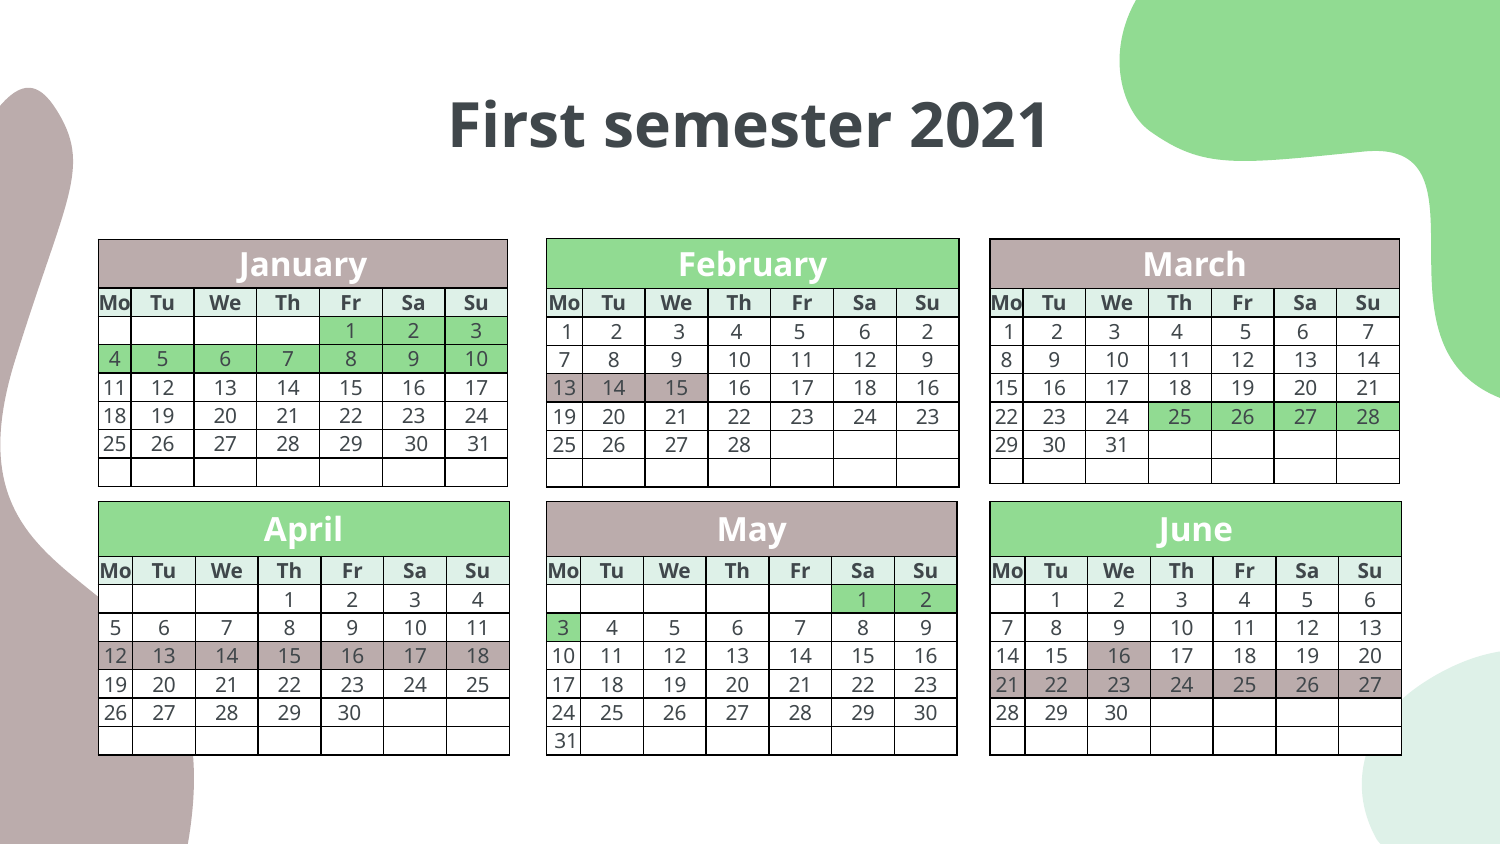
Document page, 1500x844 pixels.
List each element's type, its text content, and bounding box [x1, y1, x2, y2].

table_cell 26 [1212, 403, 1273, 430]
table_cell Mo [991, 289, 1022, 316]
table_cell Mo [99, 557, 132, 584]
table_cell 3 [1151, 585, 1212, 612]
table_cell 9 [322, 614, 383, 641]
table_cell 23 [322, 670, 383, 697]
table_cell 11 [581, 642, 643, 669]
table_cell 15 [832, 642, 894, 669]
table_cell Th [707, 557, 768, 584]
table_cell 31 [1086, 431, 1148, 458]
table_cell [259, 727, 320, 754]
table_header March [991, 240, 1399, 288]
table_cell [99, 727, 132, 754]
table_cell 23 [771, 403, 833, 430]
table_cell 20 [195, 402, 256, 429]
table_cell [1337, 431, 1399, 458]
table_cell 8 [583, 346, 644, 373]
table_cell [771, 459, 833, 486]
table_cell 17 [547, 670, 580, 697]
table_cell 3 [1086, 318, 1148, 345]
table_cell [547, 585, 580, 612]
table_cell 16 [383, 374, 444, 401]
table_cell Su [897, 289, 958, 316]
table_cell 20 [133, 670, 195, 697]
table_cell 7 [547, 346, 582, 373]
table_cell 9 [1088, 614, 1150, 641]
table_cell 15 [259, 642, 320, 669]
table_cell [707, 585, 768, 612]
table_cell 26 [99, 699, 132, 726]
table_cell 4 [1214, 585, 1275, 612]
table_cell 14 [1337, 346, 1399, 373]
table_cell 13 [195, 374, 256, 401]
table_cell 5 [771, 318, 833, 345]
table_cell Sa [834, 289, 896, 316]
table_cell [707, 727, 768, 754]
table_cell [1339, 727, 1401, 754]
table_cell [1088, 727, 1150, 754]
table_cell 17 [446, 374, 507, 401]
table_cell 20 [707, 670, 768, 697]
table_cell 9 [646, 346, 707, 373]
table_cell 20 [583, 403, 644, 430]
table_cell 6 [834, 318, 896, 345]
table_cell 25 [581, 699, 643, 726]
table_cell 23 [1088, 670, 1150, 697]
table_cell [132, 459, 193, 486]
table_cell Th [259, 557, 320, 584]
table_cell 26 [1277, 670, 1338, 697]
table_cell 7 [257, 345, 319, 372]
table_cell Fr [770, 557, 831, 584]
table_cell 19 [1212, 374, 1273, 401]
table_cell 13 [1275, 346, 1336, 373]
table_cell 8 [320, 345, 382, 372]
table_cell 16 [709, 374, 770, 401]
table_cell [1086, 459, 1148, 483]
table_cell 12 [1212, 346, 1273, 373]
table_cell 3 [646, 318, 707, 345]
table_cell Fr [1212, 289, 1273, 316]
table_cell 17 [771, 374, 833, 401]
table_cell 29 [1026, 699, 1087, 726]
table_cell 17 [1086, 374, 1148, 401]
table_cell 1 [320, 317, 382, 344]
table_cell 28 [770, 699, 831, 726]
table_cell 9 [1024, 346, 1085, 373]
table_cell Tu [133, 557, 195, 584]
table_cell 10 [446, 345, 507, 372]
table_cell [646, 459, 707, 486]
table_cell 30 [383, 430, 444, 457]
table_cell 29 [259, 699, 320, 726]
table_cell 26 [132, 430, 193, 457]
table_cell 14 [257, 374, 319, 401]
table_cell [1214, 699, 1275, 726]
table_cell 15 [1026, 642, 1087, 669]
table_cell 24 [834, 403, 896, 430]
table_cell 28 [257, 430, 319, 457]
table_cell [832, 727, 894, 754]
table_cell Su [446, 289, 507, 316]
table_cell 8 [832, 614, 894, 641]
table_cell [320, 459, 382, 486]
table_cell 27 [195, 430, 256, 457]
table_cell 30 [1088, 699, 1150, 726]
table_cell [257, 317, 319, 344]
table_cell Fr [1214, 557, 1275, 584]
table_cell 13 [1339, 614, 1401, 641]
table_cell 14 [583, 374, 644, 401]
table_cell [1275, 459, 1336, 483]
table_cell 1 [547, 318, 582, 345]
table_cell [1149, 431, 1211, 458]
table_cell Tu [581, 557, 643, 584]
table_cell 4 [99, 345, 130, 372]
table_cell 5 [99, 614, 132, 641]
table_cell [583, 459, 644, 486]
table_cell [1026, 727, 1087, 754]
table_cell [99, 317, 130, 344]
table_cell [770, 727, 831, 754]
table_cell [581, 585, 643, 612]
table_cell Su [895, 557, 956, 584]
table_cell [1212, 431, 1273, 458]
table_cell 13 [133, 642, 195, 669]
table_cell 21 [257, 402, 319, 429]
table_cell 29 [832, 699, 894, 726]
table_cell 30 [895, 699, 956, 726]
table_cell 15 [991, 374, 1022, 401]
table_cell 3 [446, 317, 507, 344]
table_cell 15 [646, 374, 707, 401]
table_cell 25 [547, 431, 582, 458]
table_cell 18 [1214, 642, 1275, 669]
table_cell 28 [196, 699, 257, 726]
table_cell 3 [547, 614, 580, 641]
table_cell 8 [991, 346, 1022, 373]
table_cell 13 [707, 642, 768, 669]
table_cell 24 [384, 670, 446, 697]
table_cell 24 [446, 402, 507, 429]
table_cell Tu [583, 289, 644, 316]
table_cell 25 [1149, 403, 1211, 430]
table_cell 22 [1026, 670, 1087, 697]
table_cell 19 [1277, 642, 1338, 669]
table_cell 1 [832, 585, 894, 612]
table_cell 19 [644, 670, 705, 697]
table_cell 12 [99, 642, 132, 669]
table_cell 15 [320, 374, 382, 401]
table_cell 27 [646, 431, 707, 458]
table_cell 6 [133, 614, 195, 641]
table_cell 9 [897, 346, 958, 373]
table_cell 26 [644, 699, 705, 726]
table_cell 21 [770, 670, 831, 697]
title First semester 2021 [116, 85, 1383, 175]
table_cell 7 [196, 614, 257, 641]
table_cell 21 [1337, 374, 1399, 401]
table_cell 7 [770, 614, 831, 641]
table_cell 2 [583, 318, 644, 345]
table_cell 6 [707, 614, 768, 641]
table_cell 19 [547, 403, 582, 430]
table_cell [257, 459, 319, 486]
table_cell Th [1151, 557, 1212, 584]
table_cell 29 [991, 431, 1022, 458]
table_cell 18 [447, 642, 509, 669]
table_cell 14 [991, 642, 1024, 669]
table_cell [581, 727, 643, 754]
table_cell 5 [1277, 585, 1338, 612]
table_cell Su [1337, 289, 1399, 316]
table_cell [99, 459, 130, 486]
table_cell [195, 459, 256, 486]
table_cell 27 [133, 699, 195, 726]
table_cell 11 [1214, 614, 1275, 641]
table_cell Sa [383, 289, 444, 316]
table_cell 28 [709, 431, 770, 458]
table_cell 11 [1149, 346, 1211, 373]
table_cell 1 [991, 318, 1022, 345]
table_cell 7 [1337, 318, 1399, 345]
table_header January [99, 240, 507, 287]
table_cell Sa [1275, 289, 1336, 316]
table_cell 25 [1214, 670, 1275, 697]
table_cell [709, 459, 770, 486]
table_cell 14 [196, 642, 257, 669]
table_cell 6 [195, 345, 256, 372]
table_cell [133, 727, 195, 754]
table_cell 8 [259, 614, 320, 641]
table_cell 2 [1088, 585, 1150, 612]
table_cell Th [1149, 289, 1211, 316]
table_cell [1151, 699, 1212, 726]
table_cell 9 [895, 614, 956, 641]
table_cell 16 [897, 374, 958, 401]
table_cell 21 [196, 670, 257, 697]
table_cell We [646, 289, 707, 316]
table_cell 7 [991, 614, 1024, 641]
table_cell 18 [581, 670, 643, 697]
table_cell 16 [895, 642, 956, 669]
table_cell 23 [1024, 403, 1085, 430]
table_cell 10 [1151, 614, 1212, 641]
table_cell [1024, 459, 1085, 483]
table_cell 4 [581, 614, 643, 641]
table_cell [771, 431, 833, 458]
table_cell 22 [320, 402, 382, 429]
table_cell 31 [446, 430, 507, 457]
table_cell Mo [547, 289, 582, 316]
table_cell 30 [1024, 431, 1085, 458]
table_cell 6 [1339, 585, 1401, 612]
table_cell [644, 727, 705, 754]
table_cell 24 [1151, 670, 1212, 697]
table_cell 18 [1149, 374, 1211, 401]
table_cell [1212, 459, 1273, 483]
table_cell 2 [897, 318, 958, 345]
table_cell Sa [1277, 557, 1338, 584]
table_cell [1214, 727, 1275, 754]
table_cell [132, 317, 193, 344]
table_cell 30 [322, 699, 383, 726]
table_cell 29 [320, 430, 382, 457]
table_cell [834, 459, 896, 486]
table_cell [991, 727, 1024, 754]
table_cell 19 [99, 670, 132, 697]
table_cell [383, 459, 444, 486]
table_cell 26 [583, 431, 644, 458]
table_cell [991, 459, 1022, 483]
table_cell 12 [1277, 614, 1338, 641]
table_cell [895, 727, 956, 754]
table_cell [99, 585, 132, 612]
table_cell 22 [709, 403, 770, 430]
table_cell [991, 585, 1024, 612]
table_cell 12 [834, 346, 896, 373]
table_cell Tu [132, 289, 193, 316]
table_cell 27 [1339, 670, 1401, 697]
table_cell [196, 727, 257, 754]
table_cell 12 [644, 642, 705, 669]
table_cell 27 [1275, 403, 1336, 430]
table_cell 6 [1275, 318, 1336, 345]
table_cell 28 [1337, 403, 1399, 430]
table_cell 22 [991, 403, 1022, 430]
table_cell 5 [132, 345, 193, 372]
table_cell Fr [320, 289, 382, 316]
table_cell Th [709, 289, 770, 316]
table_cell Mo [547, 557, 580, 584]
table_cell 20 [1275, 374, 1336, 401]
table_cell Sa [832, 557, 894, 584]
table_cell We [1086, 289, 1148, 316]
table_cell 18 [834, 374, 896, 401]
table_cell 1 [1026, 585, 1087, 612]
table_cell 2 [322, 585, 383, 612]
table_cell Mo [99, 289, 130, 316]
table_cell 2 [383, 317, 444, 344]
table_header April [99, 502, 509, 556]
table_cell 22 [832, 670, 894, 697]
table_cell 16 [1088, 642, 1150, 669]
table_cell 4 [447, 585, 509, 612]
table_cell [1151, 727, 1212, 754]
table_cell 17 [384, 642, 446, 669]
table_cell 9 [383, 345, 444, 372]
table_cell 28 [991, 699, 1024, 726]
table_cell 20 [1339, 642, 1401, 669]
table_cell 21 [991, 670, 1024, 697]
table_cell 27 [707, 699, 768, 726]
table_header February [547, 239, 958, 288]
table_cell [196, 585, 257, 612]
table_cell [1149, 459, 1211, 483]
table_cell 10 [709, 346, 770, 373]
table_cell 18 [99, 402, 130, 429]
table_cell 23 [895, 670, 956, 697]
table_cell 12 [132, 374, 193, 401]
table_cell [447, 699, 509, 726]
table_cell [897, 431, 958, 458]
table_cell 23 [897, 403, 958, 430]
table_header June [991, 502, 1401, 556]
table_cell Fr [771, 289, 833, 316]
table_cell 25 [99, 430, 130, 457]
table_cell We [1088, 557, 1150, 584]
table_cell 24 [547, 699, 580, 726]
table_cell We [196, 557, 257, 584]
table_cell Th [257, 289, 319, 316]
table_cell [1277, 727, 1338, 754]
table_cell [195, 317, 256, 344]
table_cell Tu [1026, 557, 1087, 584]
table_cell 11 [771, 346, 833, 373]
table_cell 16 [1024, 374, 1085, 401]
table_cell [1339, 699, 1401, 726]
table_cell [1275, 431, 1336, 458]
table_cell Tu [1024, 289, 1085, 316]
table_cell 17 [1151, 642, 1212, 669]
table_cell 24 [1086, 403, 1148, 430]
table_cell 13 [547, 374, 582, 401]
table_cell 10 [1086, 346, 1148, 373]
table_cell [133, 585, 195, 612]
table_cell [384, 699, 446, 726]
table_cell [322, 727, 383, 754]
table_cell 25 [447, 670, 509, 697]
table_cell [644, 585, 705, 612]
table_cell 14 [770, 642, 831, 669]
table_cell [1277, 699, 1338, 726]
table_cell 2 [895, 585, 956, 612]
table_cell 31 [547, 727, 580, 754]
table_cell 10 [547, 642, 580, 669]
table_cell [446, 459, 507, 486]
table_cell [834, 431, 896, 458]
table_cell 8 [1026, 614, 1087, 641]
table_cell We [195, 289, 256, 316]
table_cell 3 [384, 585, 446, 612]
table_cell Su [447, 557, 509, 584]
table_cell Sa [384, 557, 446, 584]
table_cell 10 [384, 614, 446, 641]
table_cell [384, 727, 446, 754]
table_cell 21 [646, 403, 707, 430]
table_cell 5 [644, 614, 705, 641]
table_cell 19 [132, 402, 193, 429]
table_cell Fr [322, 557, 383, 584]
table_cell [447, 727, 509, 754]
table_cell [770, 585, 831, 612]
table_cell 4 [709, 318, 770, 345]
table_cell 22 [259, 670, 320, 697]
table_cell 4 [1149, 318, 1211, 345]
table_cell 11 [447, 614, 509, 641]
table_cell [1337, 459, 1399, 483]
table_cell 1 [259, 585, 320, 612]
table_cell 5 [1212, 318, 1273, 345]
table_cell [897, 459, 958, 486]
table_cell 2 [1024, 318, 1085, 345]
table_cell 23 [383, 402, 444, 429]
table_cell 11 [99, 374, 130, 401]
table_cell Mo [991, 557, 1024, 584]
table_cell Su [1339, 557, 1401, 584]
table_cell [547, 459, 582, 486]
table_cell We [644, 557, 705, 584]
table_cell 16 [322, 642, 383, 669]
table_header May [547, 502, 956, 556]
